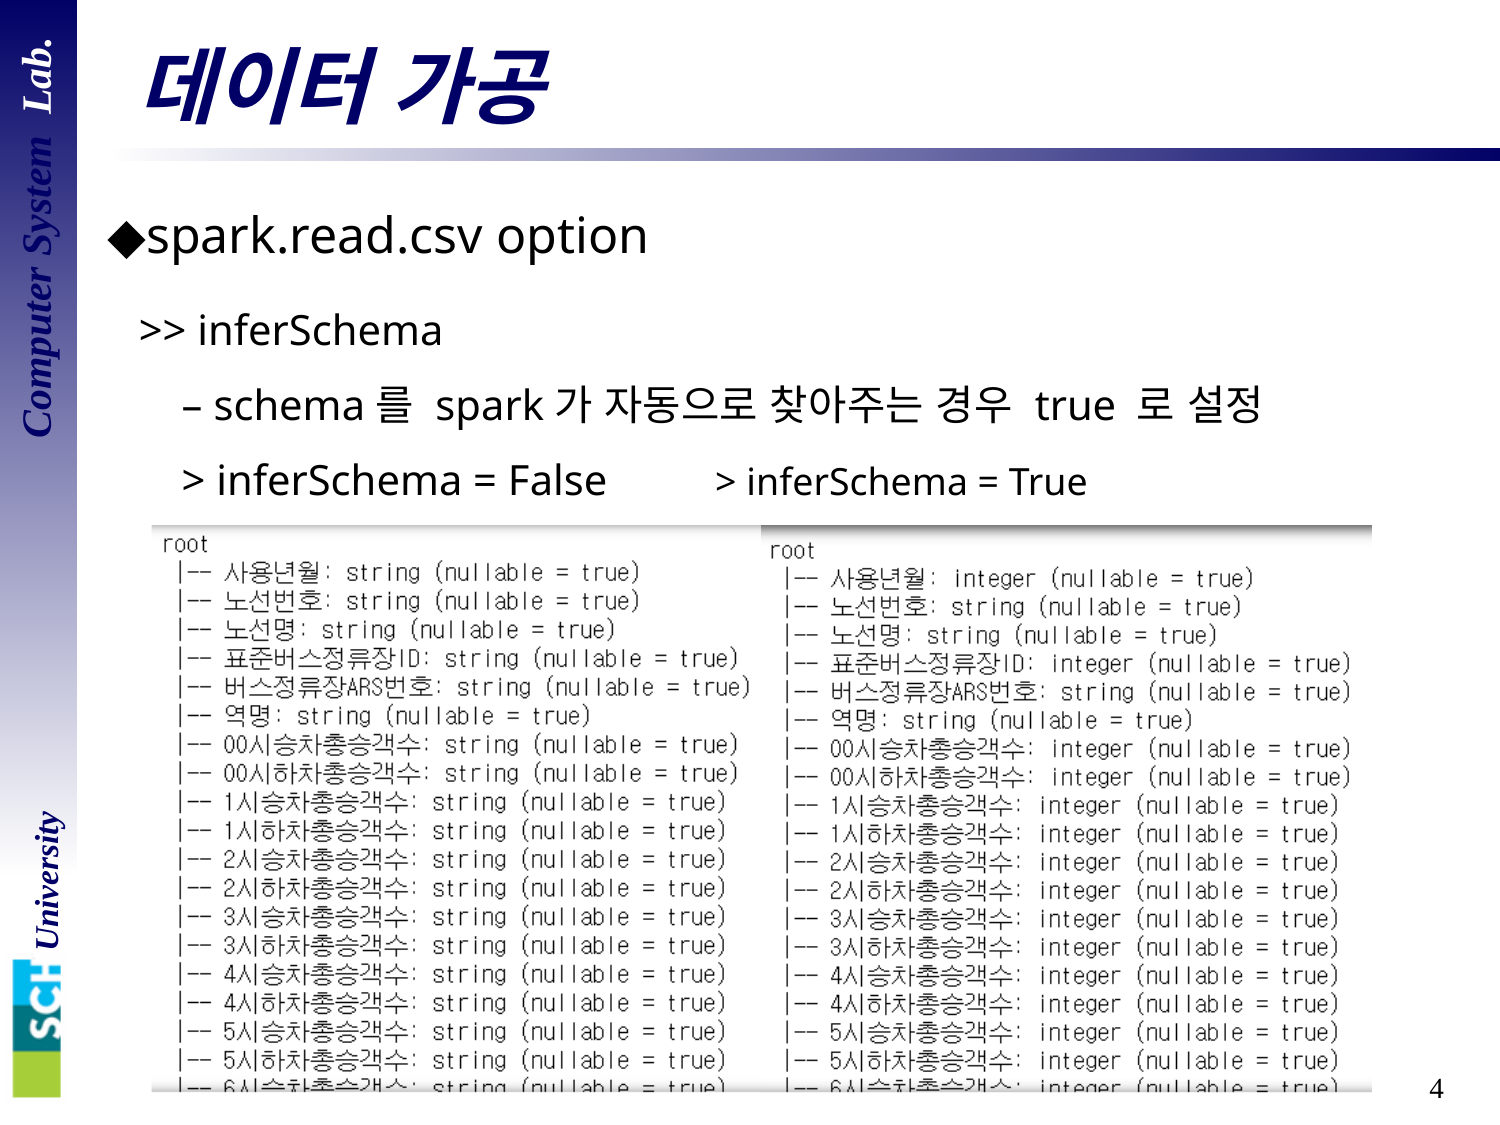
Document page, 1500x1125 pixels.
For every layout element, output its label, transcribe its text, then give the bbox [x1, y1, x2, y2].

text_box >> inferSchema – schema를 spark가 자동으로 찾아주는 경우 true 로 설정 > inferSchema = False > inferSchema = True [123, 271, 1500, 512]
text_box ◆spark.read.csv option [92, 195, 1428, 271]
picture [151, 524, 1373, 1100]
title 데이터 가공 [123, 25, 1460, 143]
picture [5, 952, 69, 1104]
